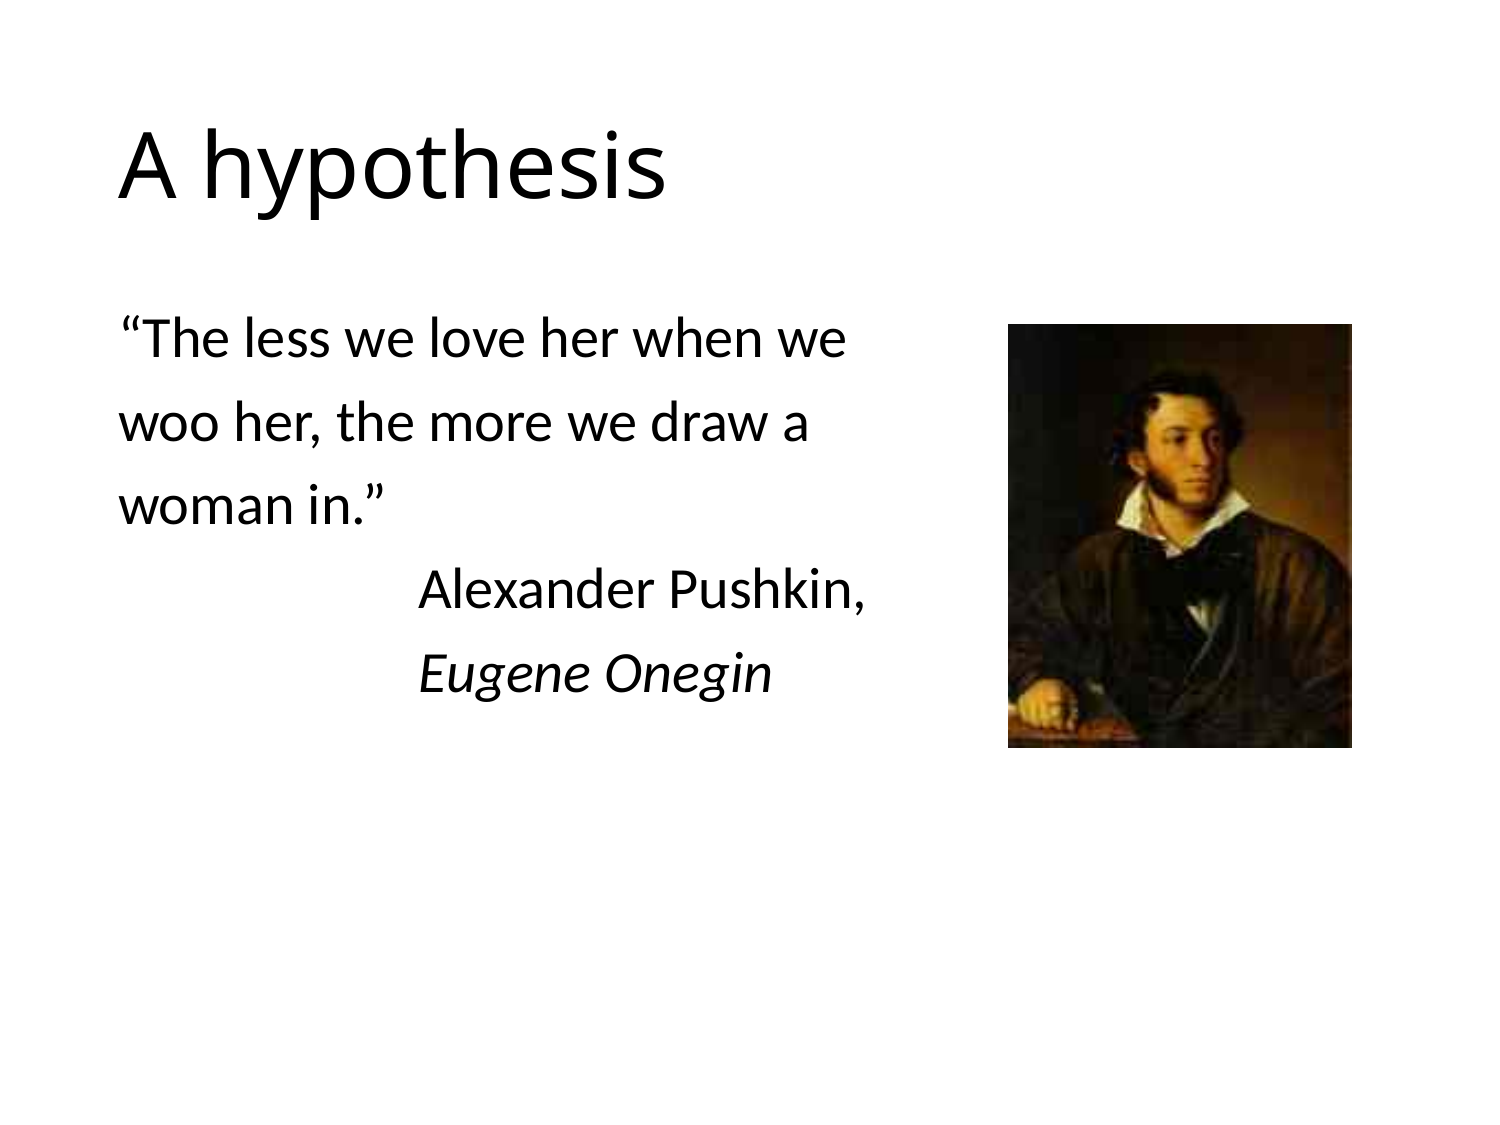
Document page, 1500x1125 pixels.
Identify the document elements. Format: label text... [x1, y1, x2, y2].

picture [1008, 324, 1352, 748]
list “The less we love her when we woo her, the more we draw a woman in.” Alexander Pushkin, Eugene Onegin [103, 299, 1397, 1014]
title A hypothesis [103, 59, 1397, 278]
